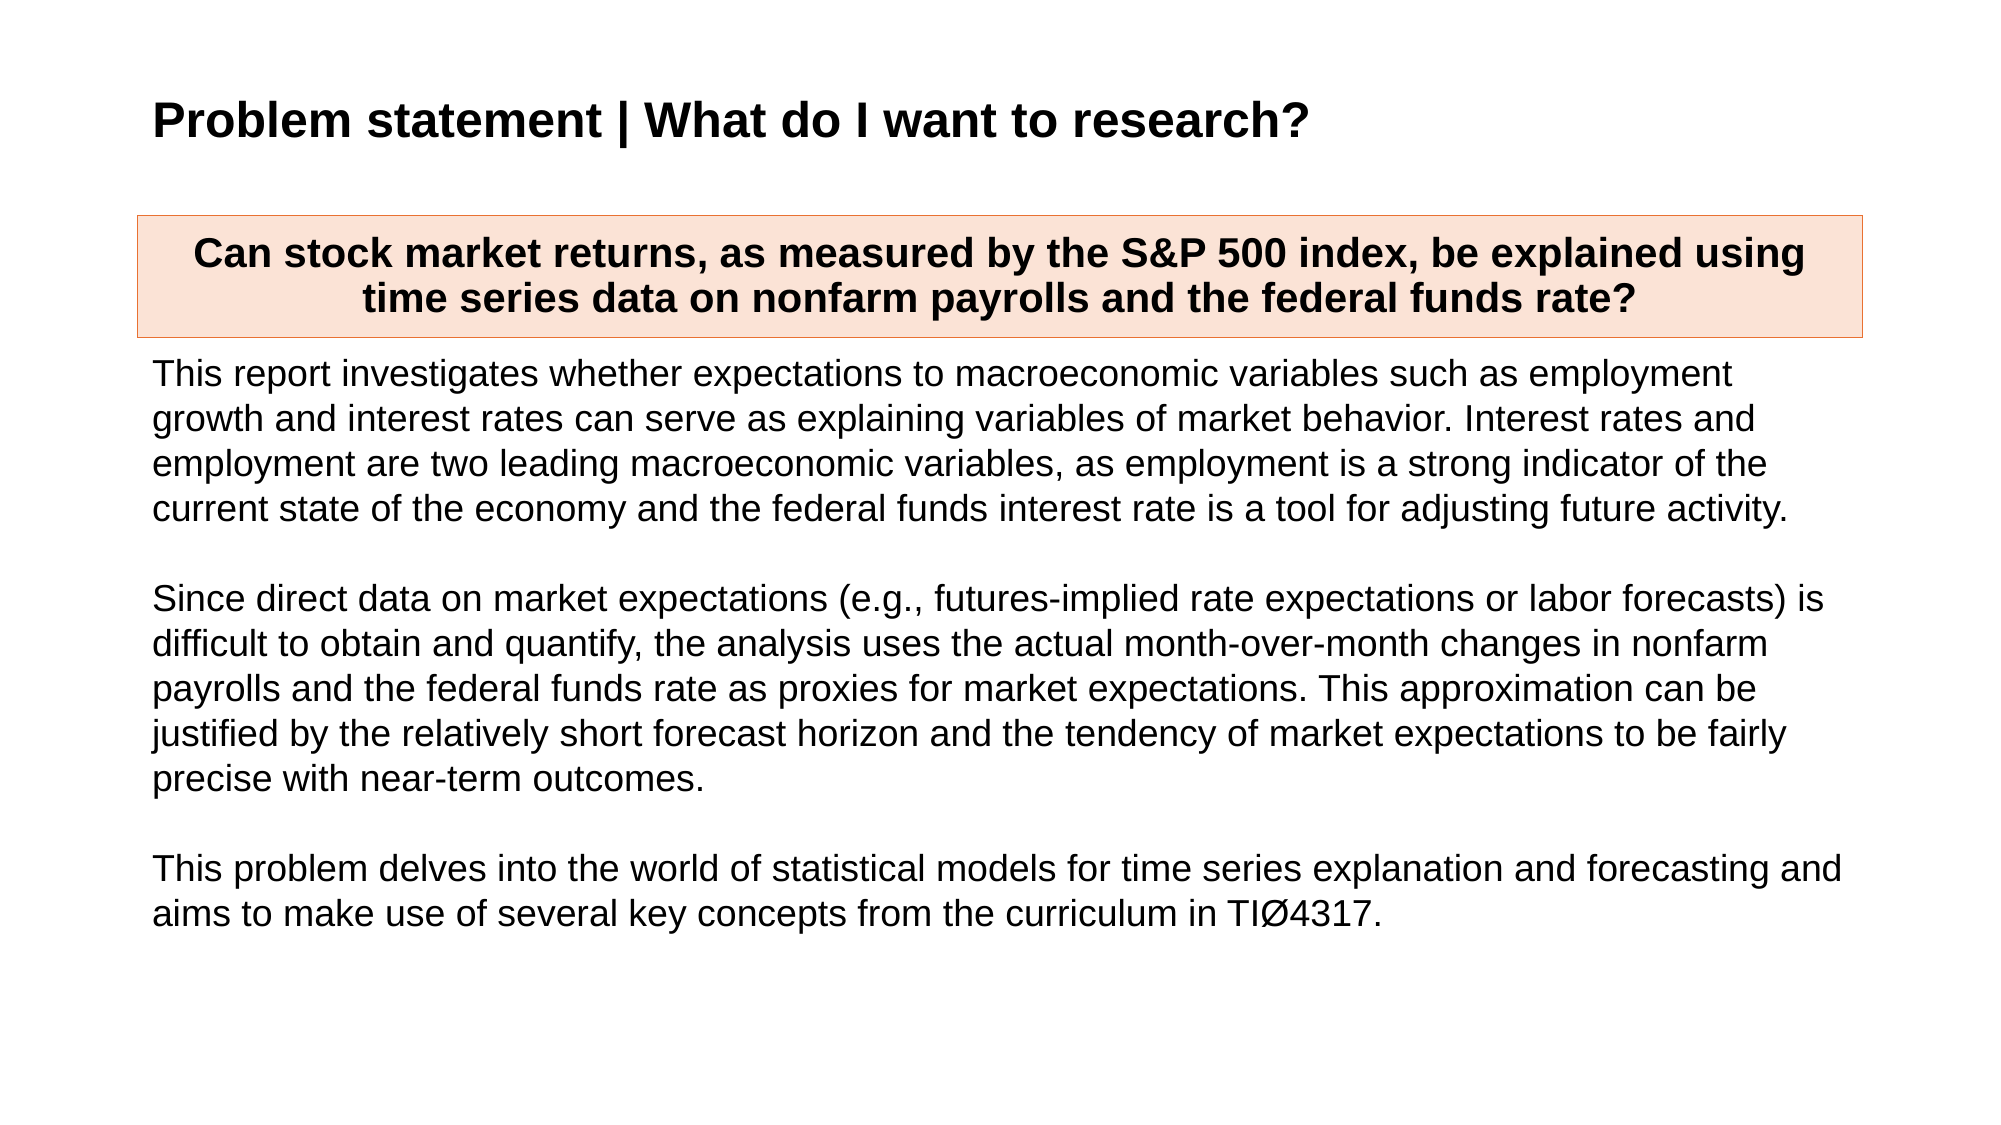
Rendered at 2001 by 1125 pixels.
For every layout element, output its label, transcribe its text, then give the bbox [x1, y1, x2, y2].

list Can stock market returns, as measured by the S&P 500 index, be explained using time series data on nonfarm payrolls and the federal funds rate? [137, 215, 1863, 338]
title Problem statement | What do I want to research? [137, 59, 1863, 182]
text_box This report investigates whether expectations to macroeconomic variables such as employment growth and interest rates can serve as explaining variables of market behavior. Interest rates and employment are two leading macroeconomic variables, as employment is a strong indicator of the current state of the economy and the federal funds interest rate is a tool for adjusting future activity. Since direct data on market expectations (e.g., futures-implied rate expectations or labor forecasts) is difficult to obtain and quantify, the analysis uses the actual month-over-month changes in nonfarm payrolls and the federal funds rate as proxies for market expectations. This approximation can be justified by the relatively short forecast horizon and the tendency of market expectations to be fairly precise with near-term outcomes. This problem delves into the world of statistical models for time series explanation and forecasting and aims to make use of several key concepts from the curriculum in TIØ4317. [137, 341, 1863, 941]
